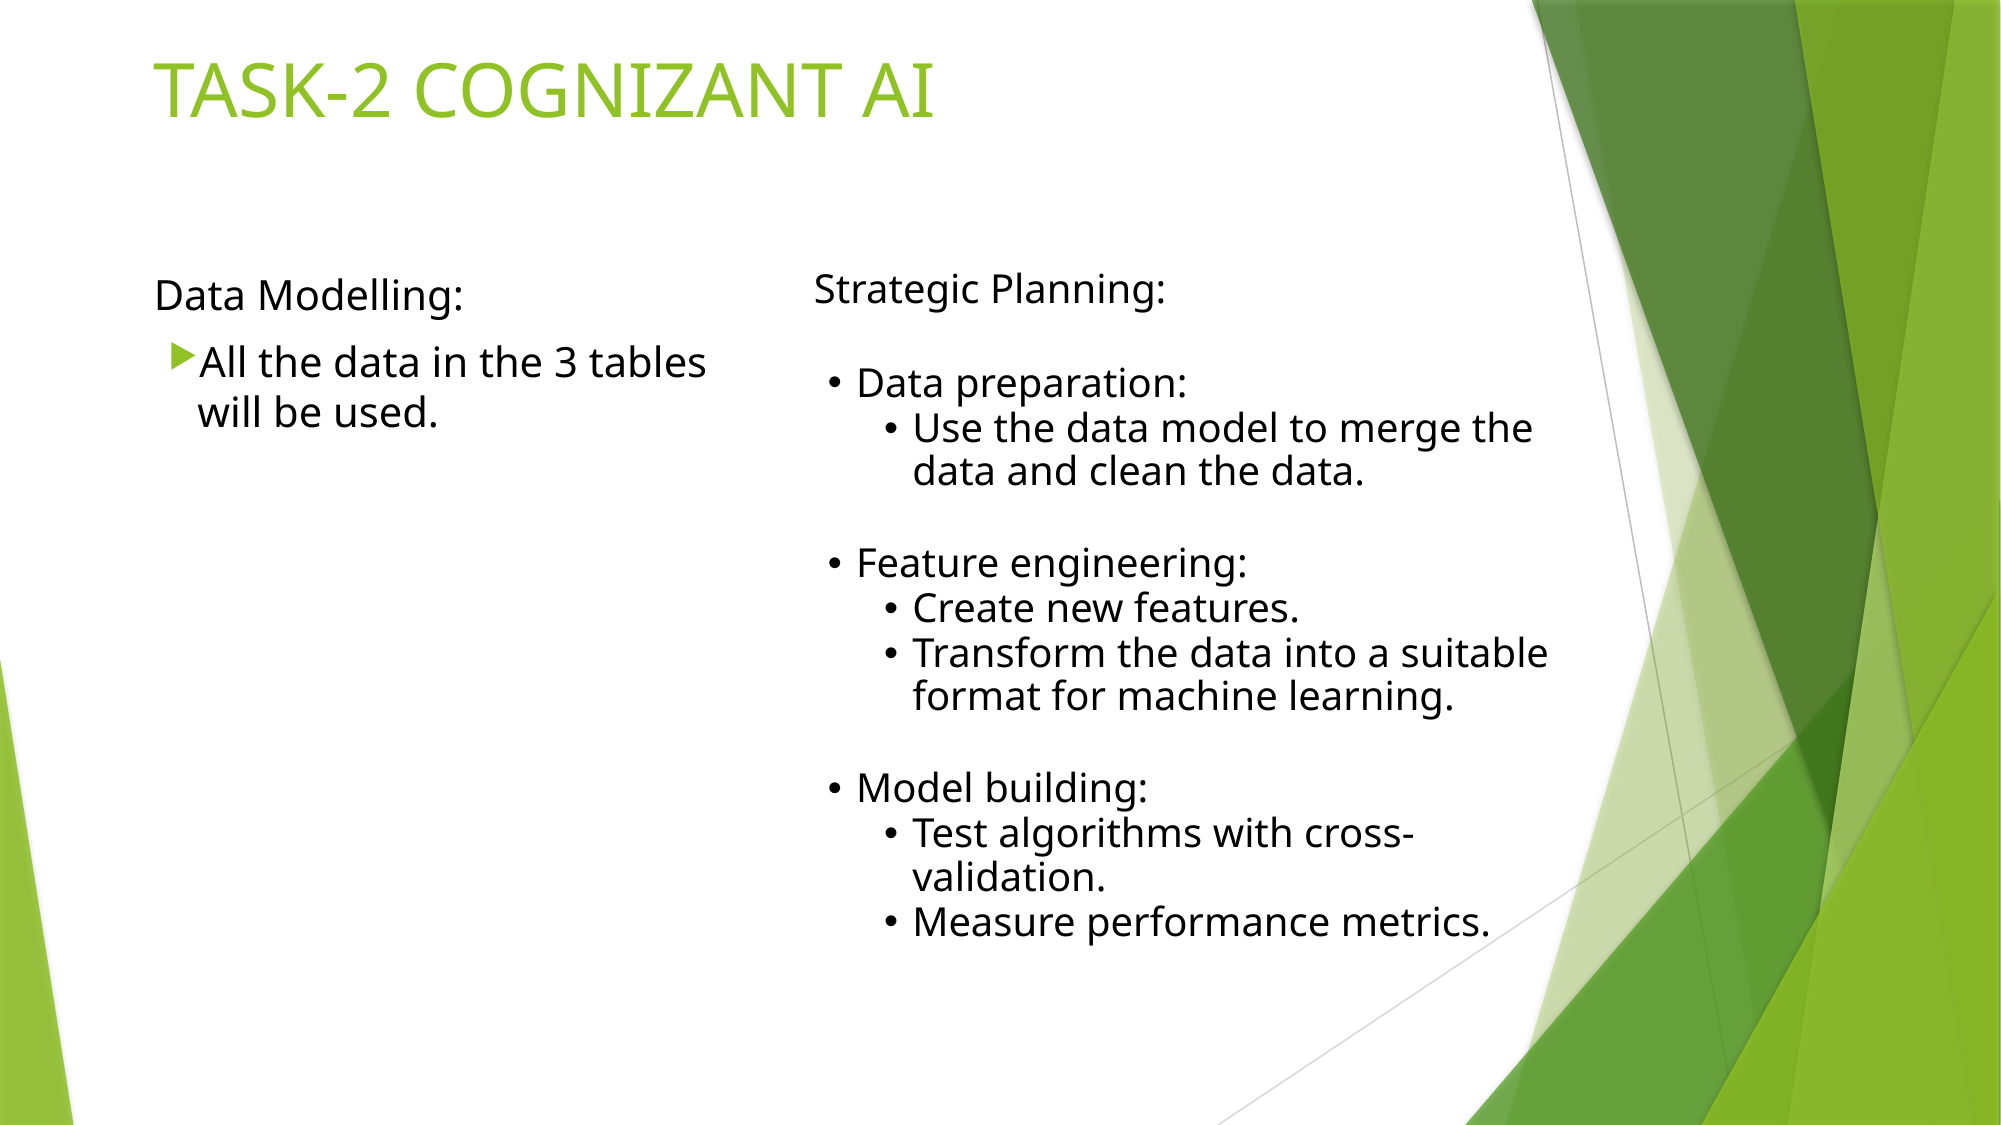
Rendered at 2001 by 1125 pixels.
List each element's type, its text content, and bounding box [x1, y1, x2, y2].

title TASK-2 COGNIZANT AI [138, 34, 1346, 160]
list Data Modelling: All the data in the 3 tables will be used. [138, 261, 745, 840]
text_box Strategic Planning: Data preparation: Use the data model to merge the data and clean the data. Feature engineering: Create new features. Transform the data into a suitable format for machine learning. Model building: Test algorithms with cross-validation. Measure performance metrics. [798, 261, 1579, 987]
